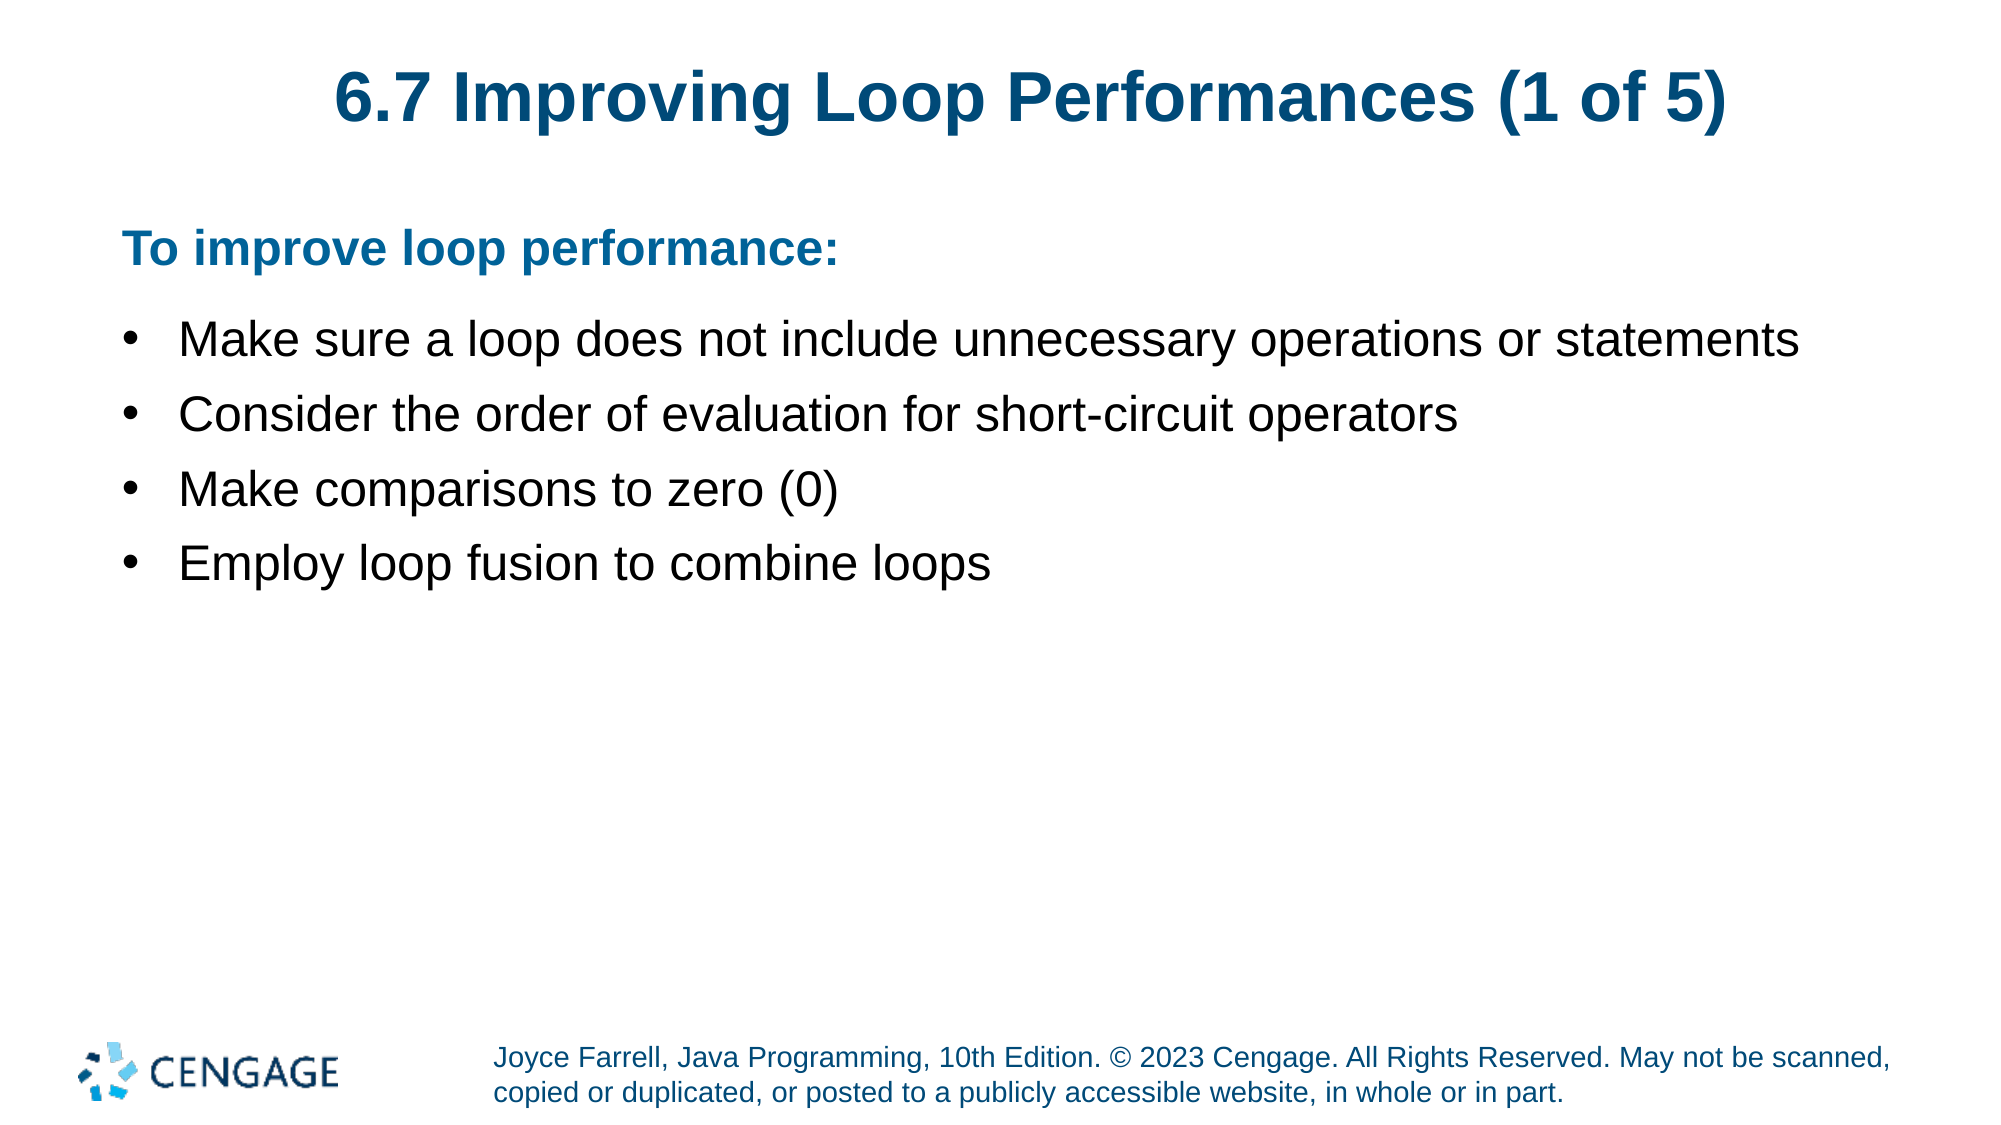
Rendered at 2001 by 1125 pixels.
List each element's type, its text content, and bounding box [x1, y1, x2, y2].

list To improve loop performance: Make sure a loop does not include unnecessary operations or statements Consider the order of evaluation for short-circuit operators Make comparisons to zero (0) Employ loop fusion to combine loops [121, 211, 1880, 824]
picture [78, 1042, 338, 1101]
title 6.7 Improving Loop Performances (1 of 5) [137, 59, 1928, 171]
